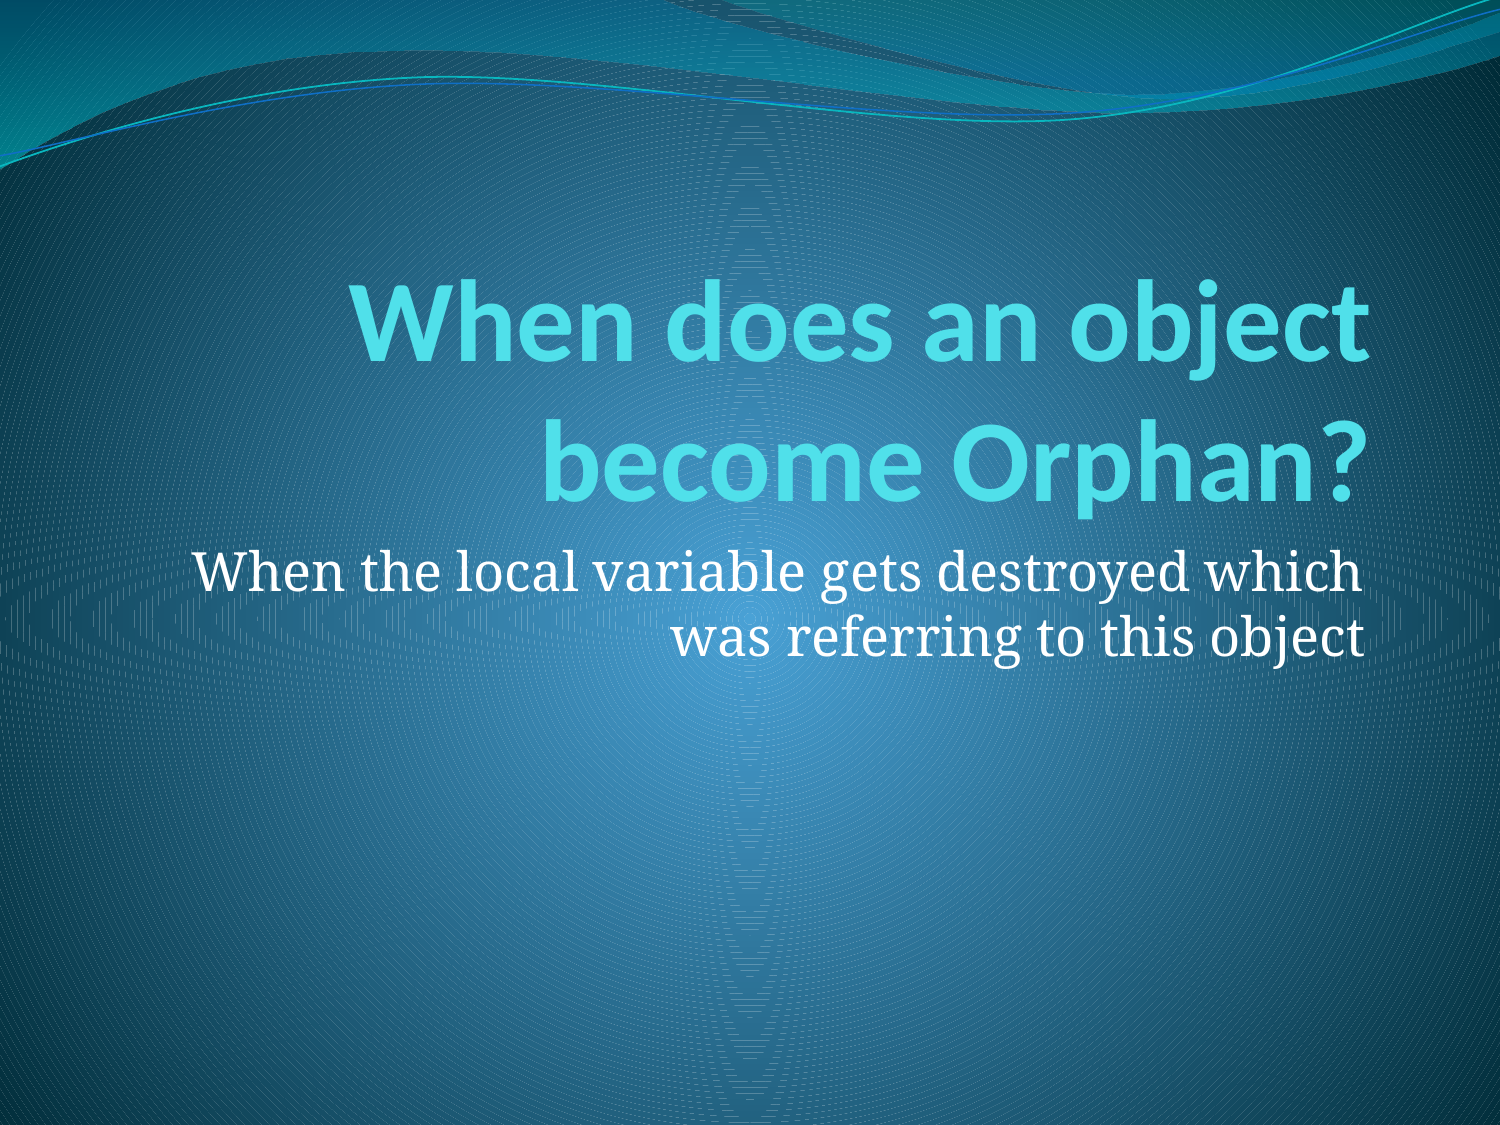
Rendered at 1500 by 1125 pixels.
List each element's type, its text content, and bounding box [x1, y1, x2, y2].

subtitle When the local variable gets destroyed which was referring to this object [87, 529, 1376, 818]
title When does an object become Orphan? [87, 224, 1376, 525]
